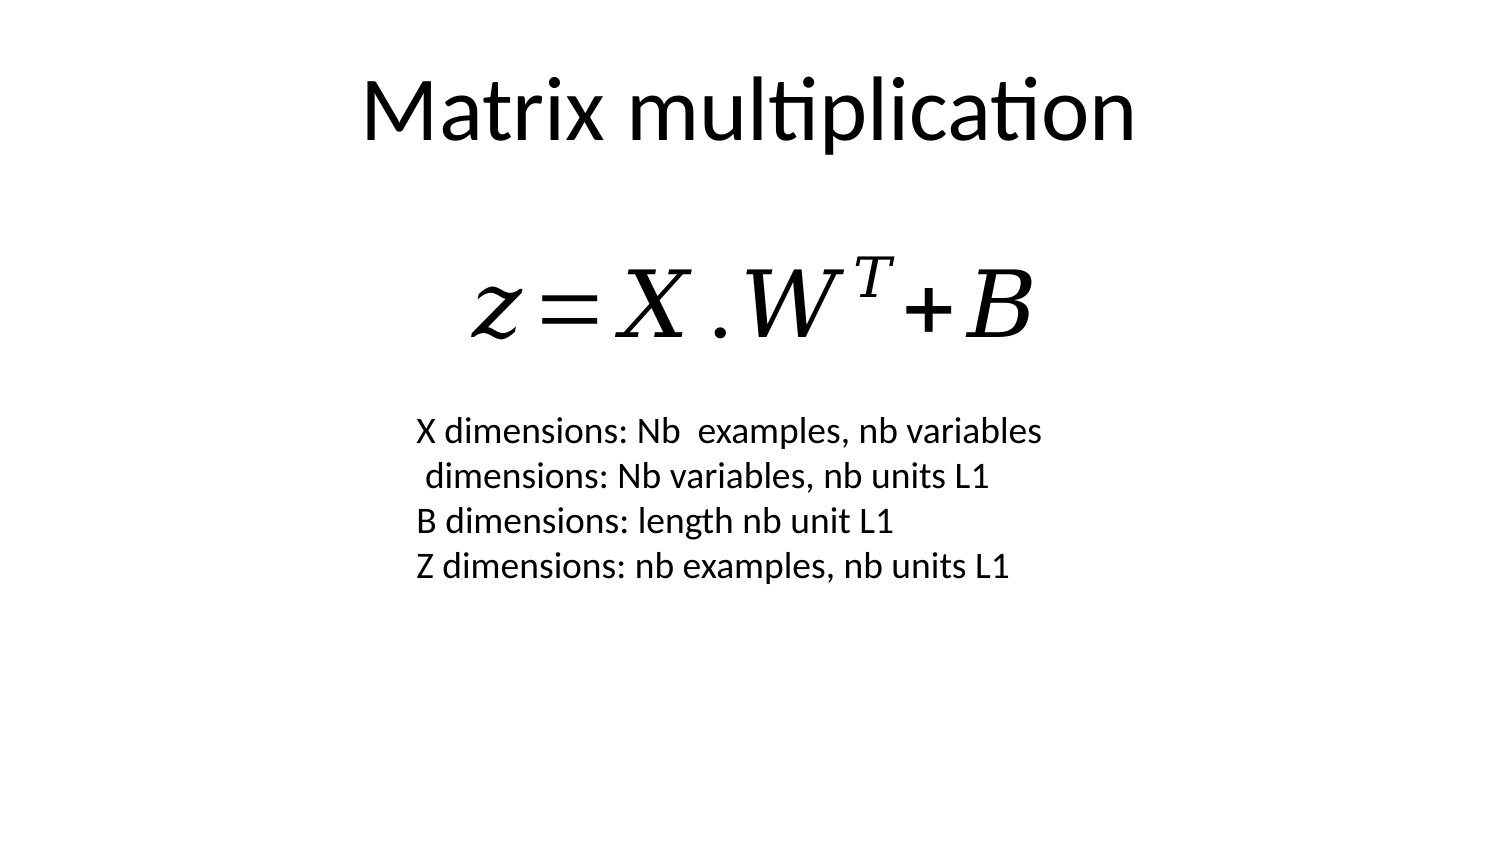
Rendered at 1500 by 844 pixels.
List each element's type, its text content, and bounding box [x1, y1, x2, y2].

title Matrix multiplication [75, 33, 1425, 175]
